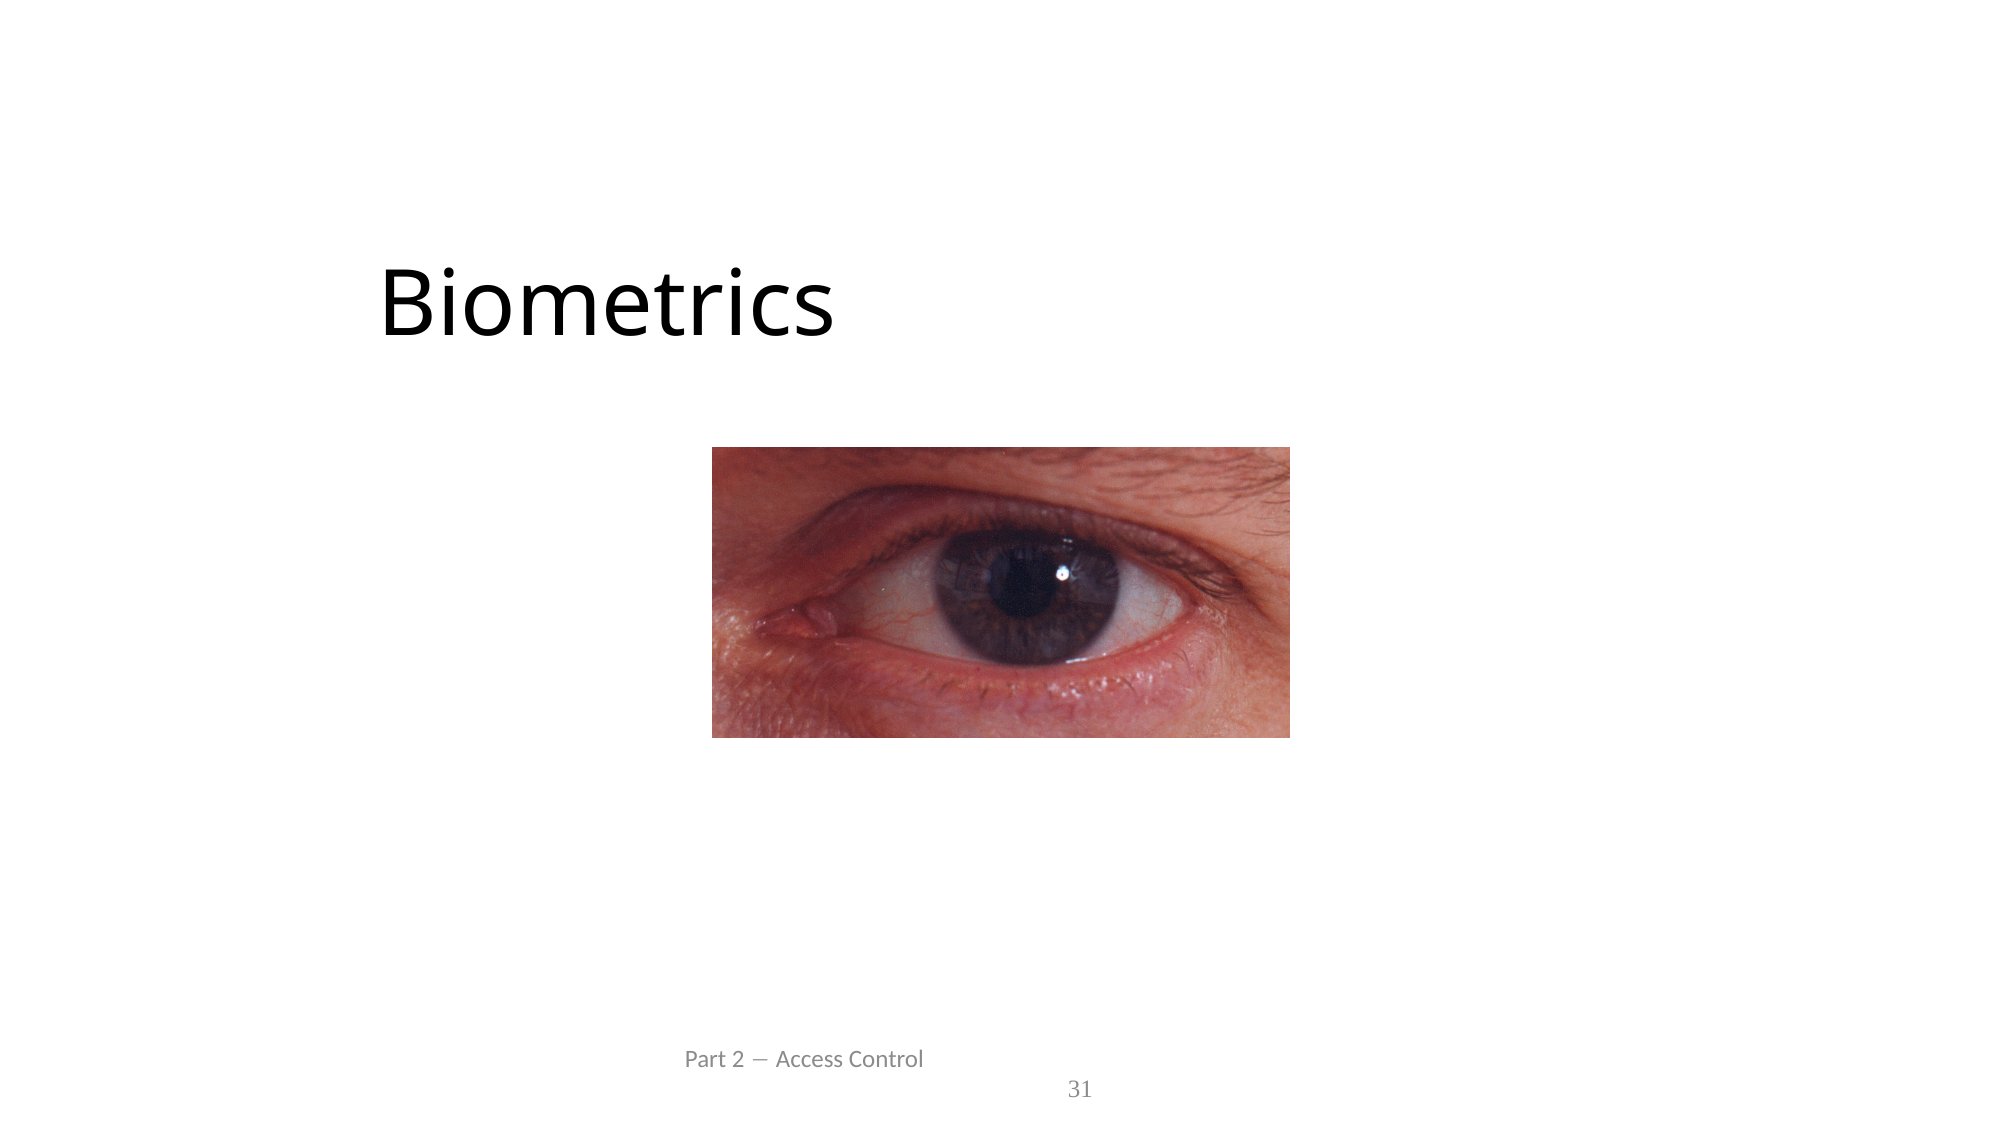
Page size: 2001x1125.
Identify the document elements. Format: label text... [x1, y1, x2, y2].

footer Part 2  Access Control 31 [662, 1042, 1338, 1103]
picture [712, 447, 1290, 738]
title Biometrics [362, 212, 1638, 400]
